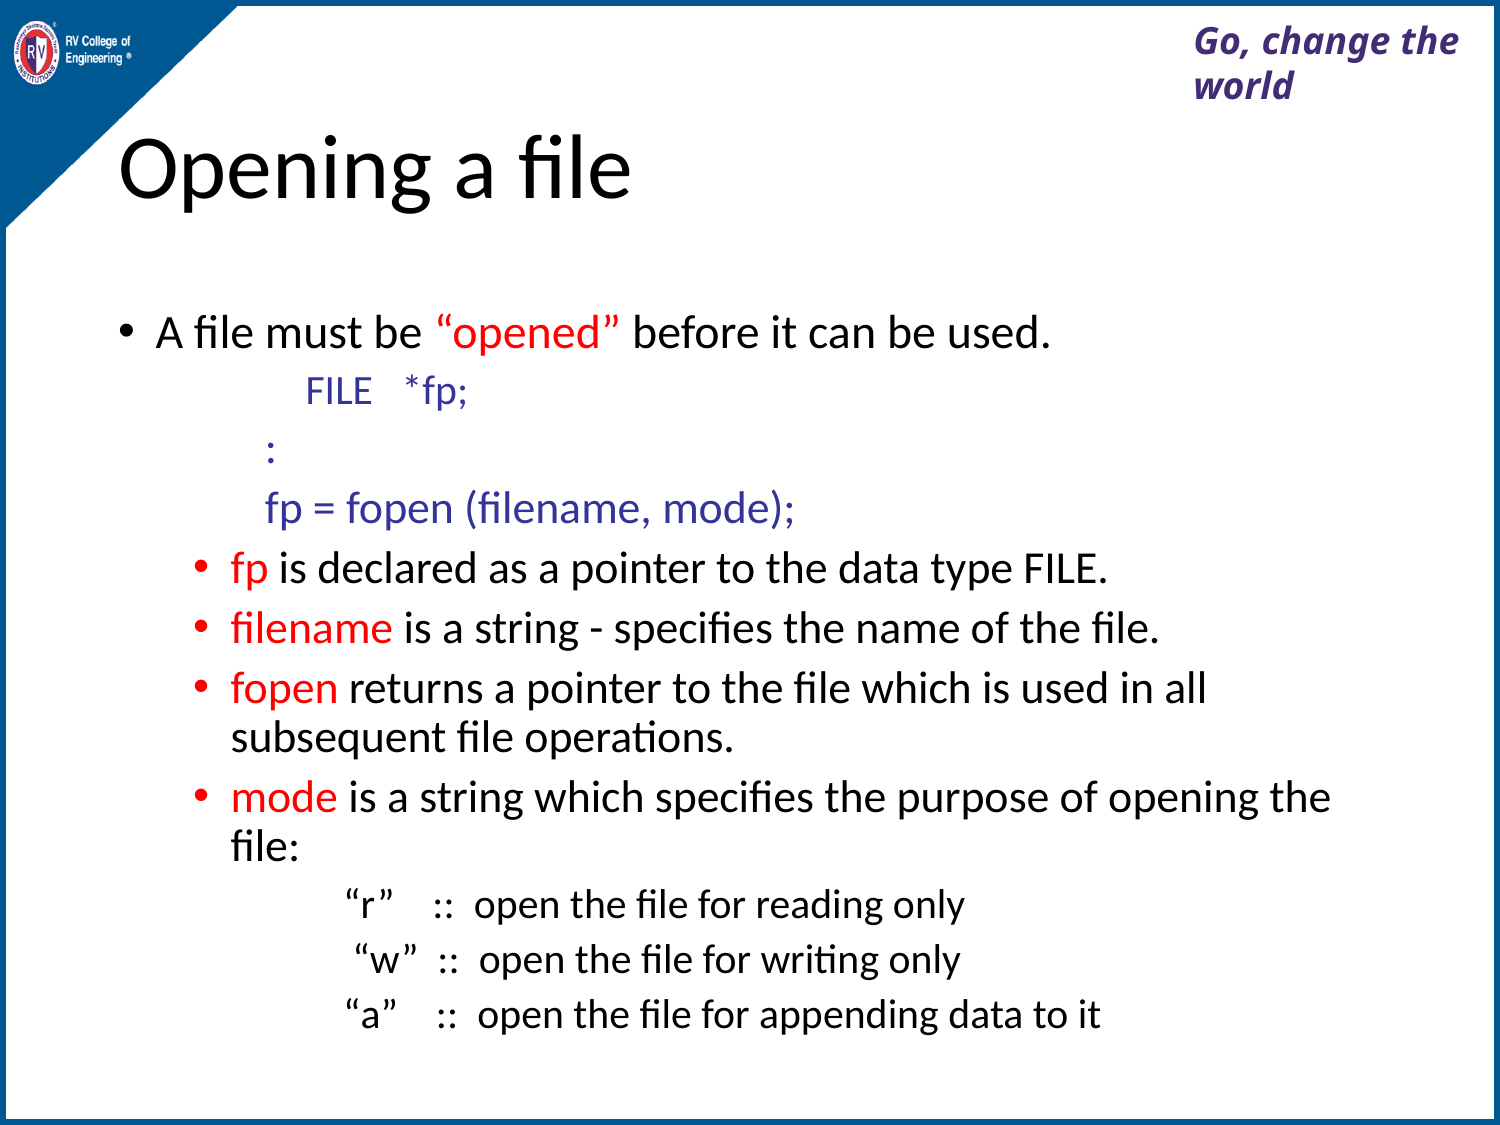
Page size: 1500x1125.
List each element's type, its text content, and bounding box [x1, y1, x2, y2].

picture [1, 6, 237, 232]
title Opening a file [103, 59, 1397, 278]
list A file must be “opened” before it can be used. FILE *fp; : fp = fopen (filename, mode); fp is declared as a pointer to the data type FILE. filename is a string - specifies the name of the file. fopen returns a pointer to the file which is used in all subsequent file operations. mode is a string which specifies the purpose of opening the file: “r” :: open the file for reading only “w” :: open the file for writing only “a” :: open the file for appending data to it [103, 299, 1397, 1014]
